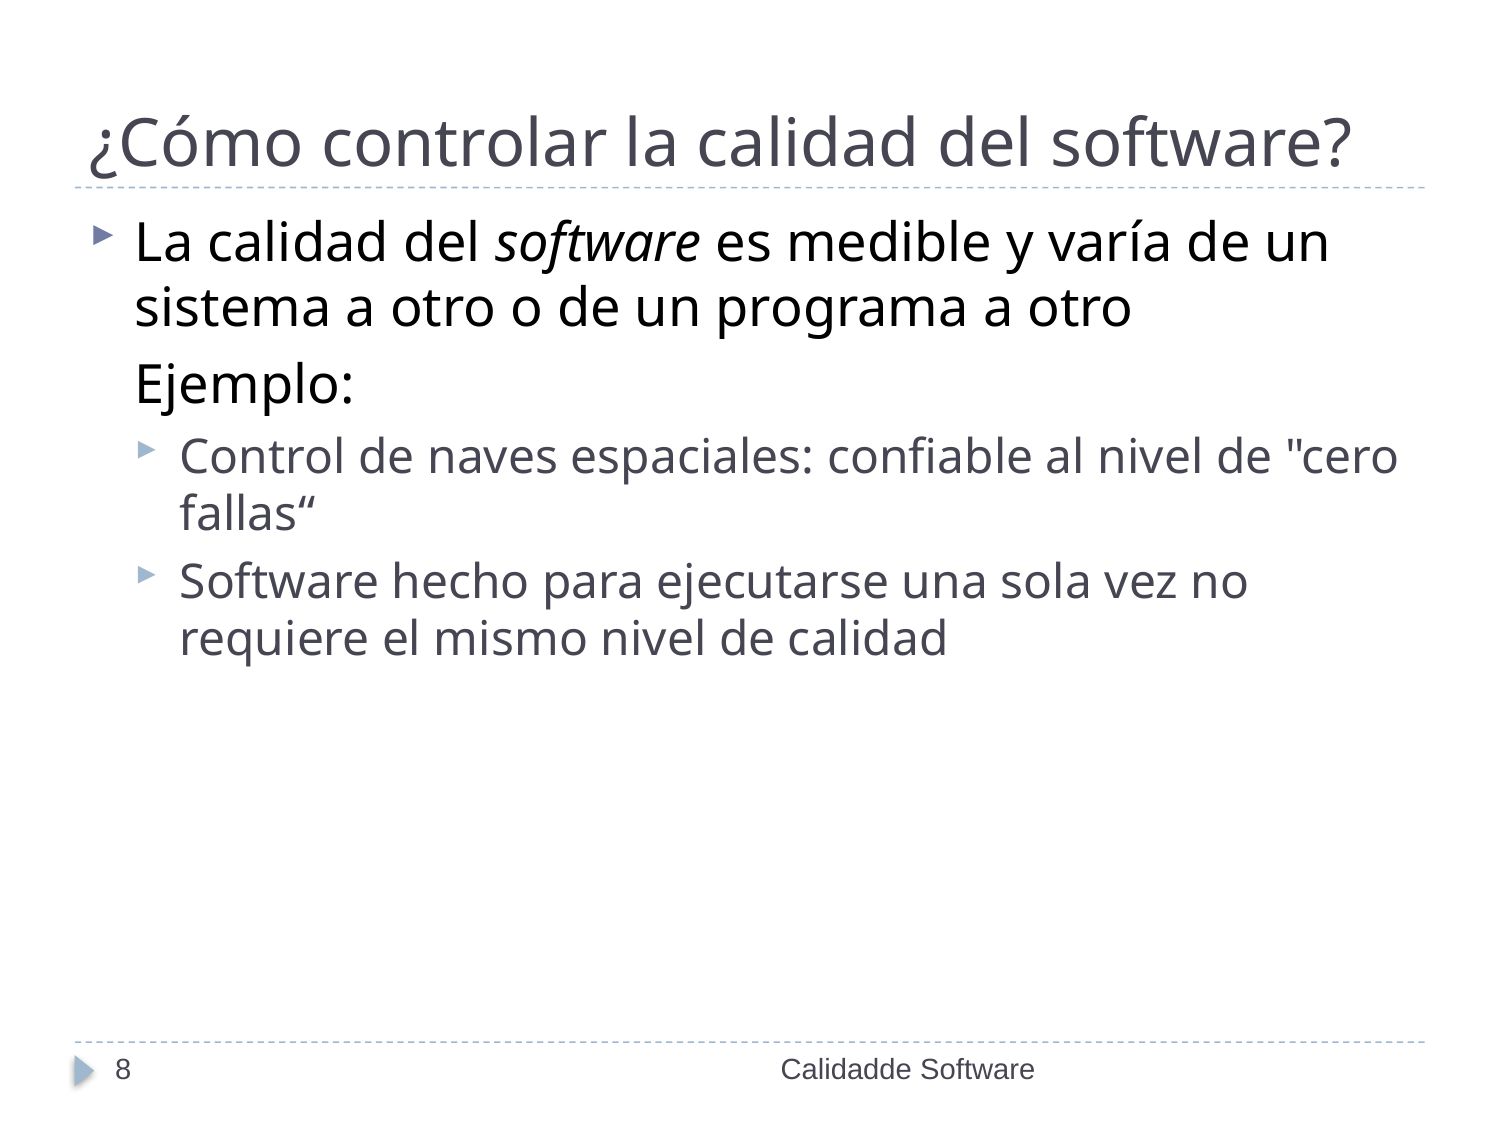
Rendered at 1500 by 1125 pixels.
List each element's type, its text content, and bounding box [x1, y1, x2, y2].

footer Calidadde Software [475, 1042, 1051, 1103]
slide_number 8 [100, 1042, 426, 1103]
title ¿Cómo controlar la calidad del software? [75, 24, 1425, 188]
list La calidad del software es medible y varía de un sistema a otro o de un programa a otro Ejemplo: Control de naves espaciales: confiable al nivel de "cero fallas“ Software hecho para ejecutarse una sola vez no requiere el mismo nivel de calidad [75, 200, 1425, 1010]
